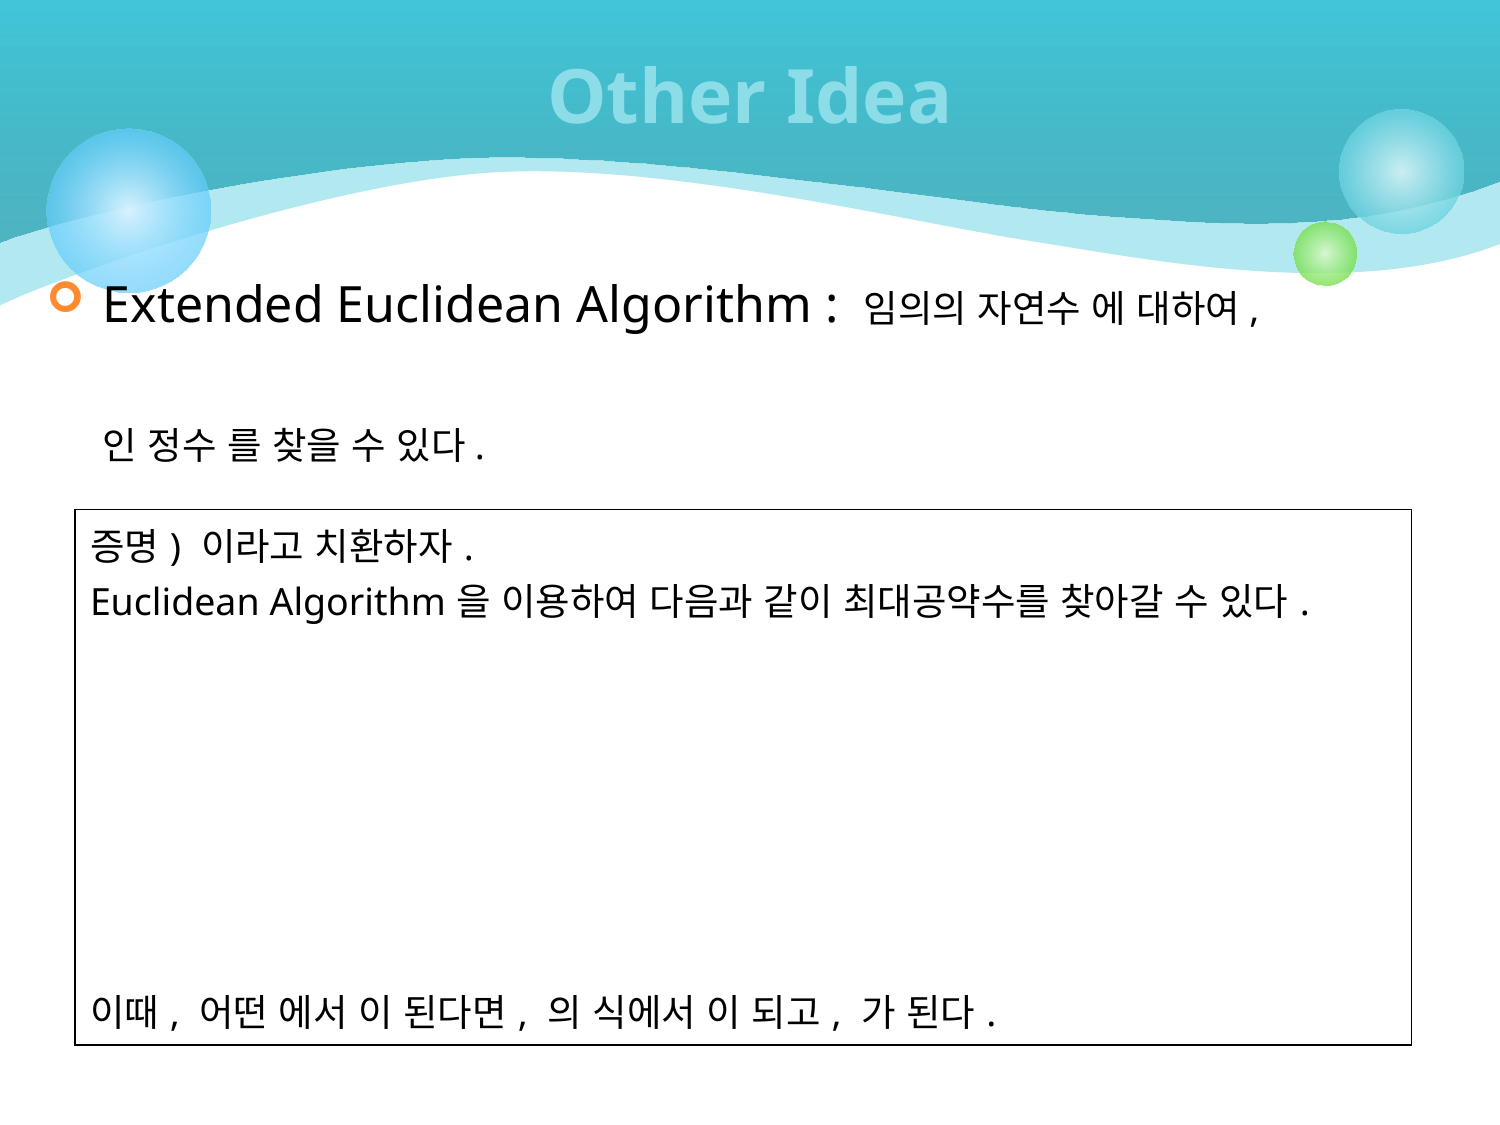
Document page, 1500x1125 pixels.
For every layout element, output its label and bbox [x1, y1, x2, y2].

title [75, 0, 1425, 188]
